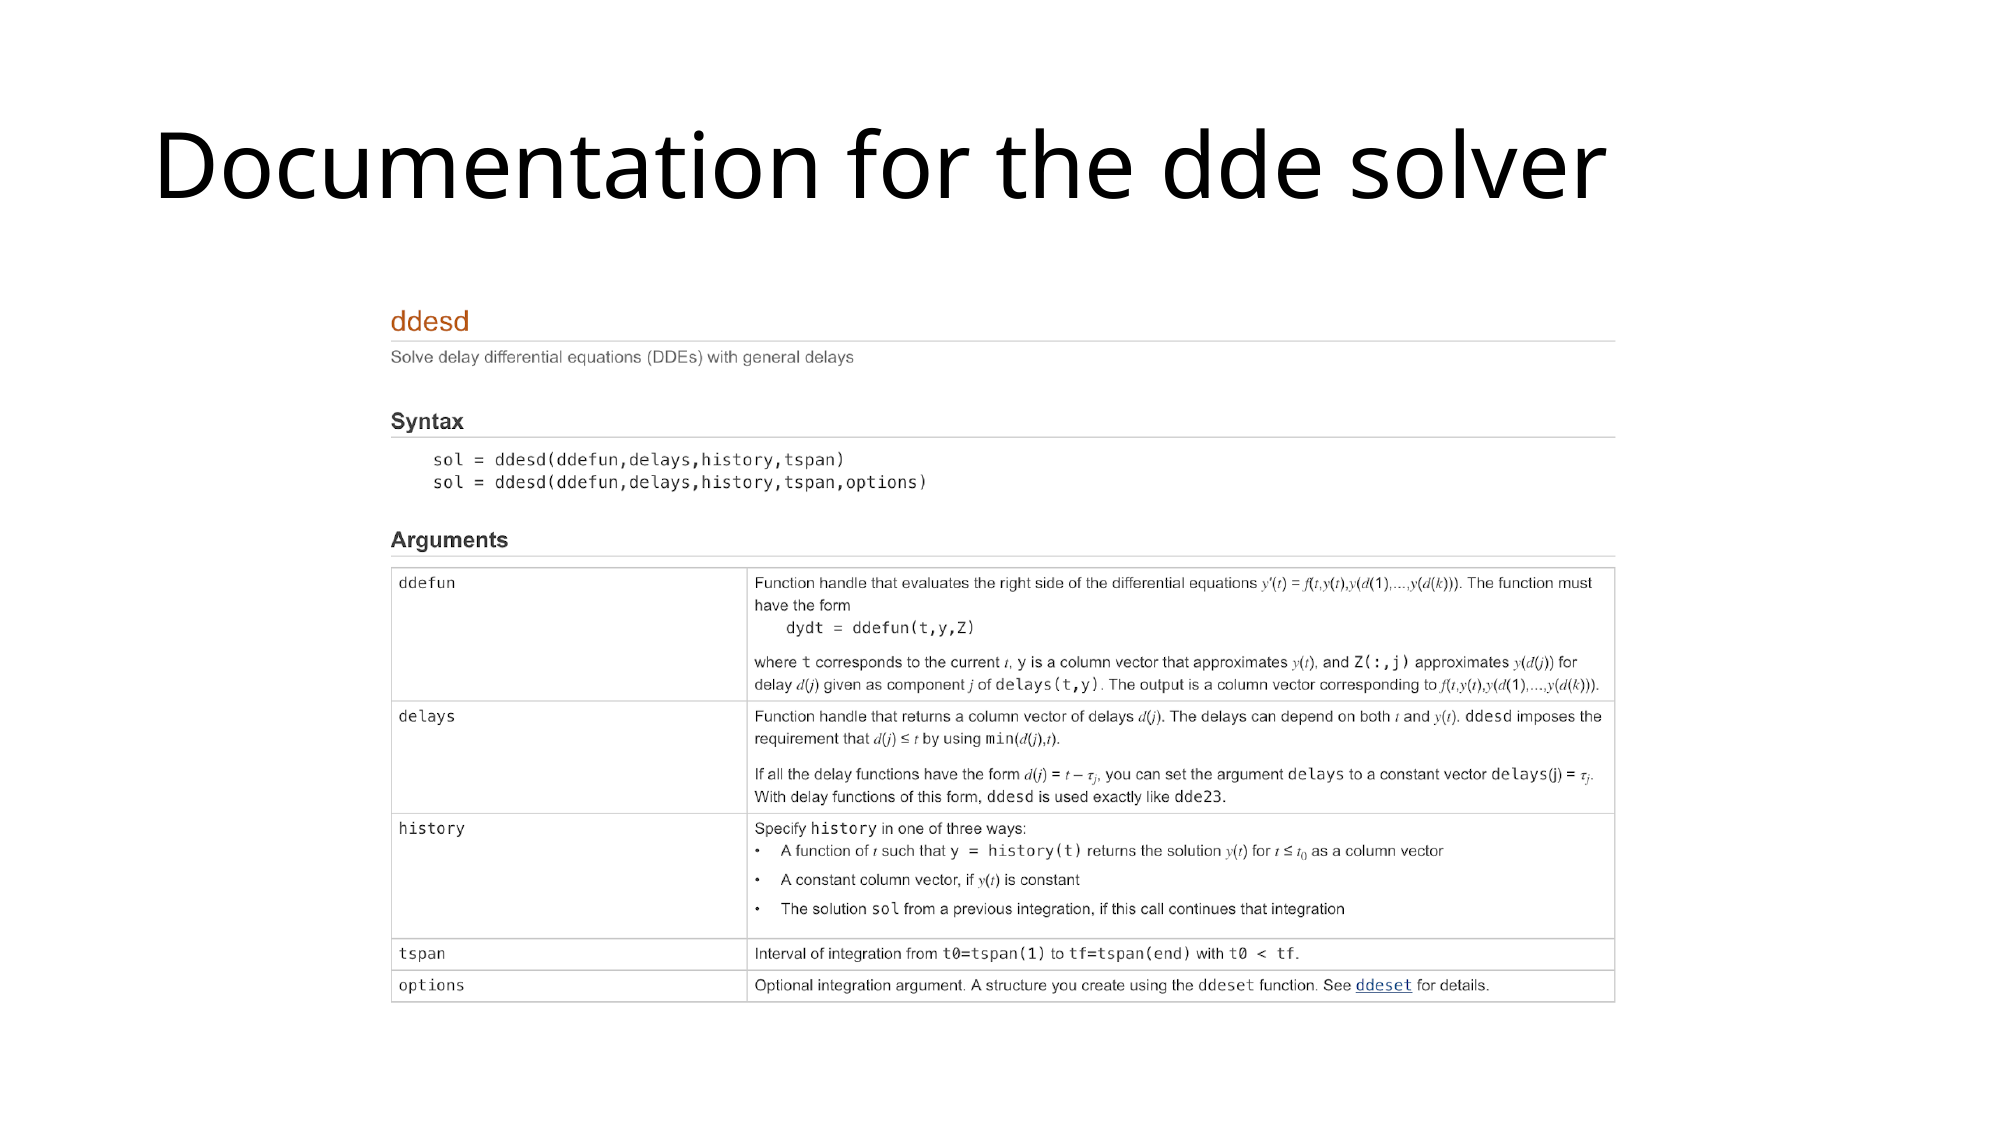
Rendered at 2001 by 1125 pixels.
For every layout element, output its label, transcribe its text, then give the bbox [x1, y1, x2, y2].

title Documentation for the dde solver [137, 59, 1863, 278]
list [377, 299, 1623, 1014]
